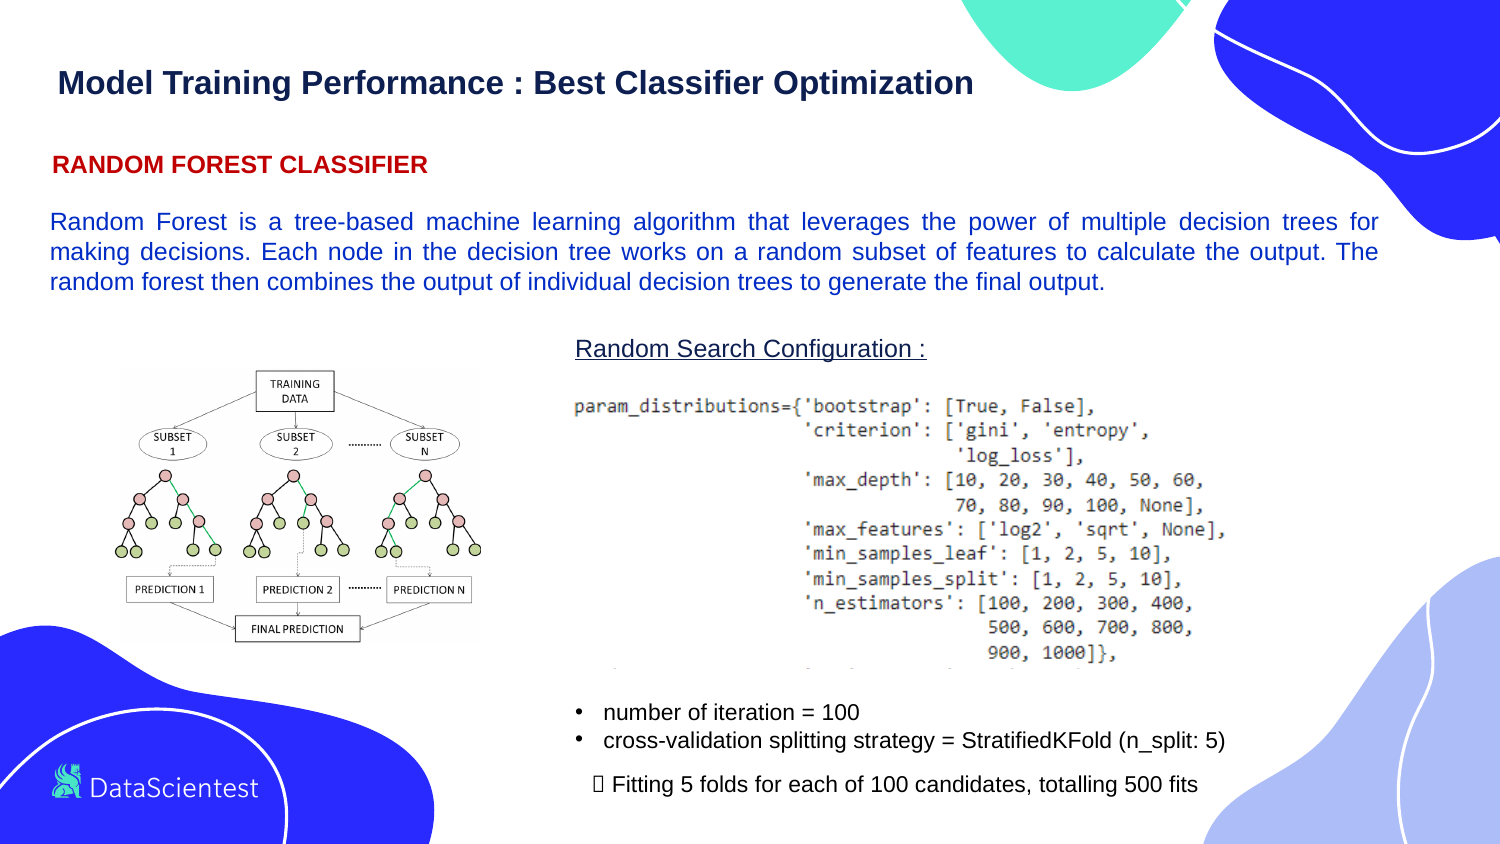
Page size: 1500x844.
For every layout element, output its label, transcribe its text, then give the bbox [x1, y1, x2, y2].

text_box Model Training Performance : Best Classifier Optimization [42, 53, 991, 109]
text_box number of iteration = 100 cross-validation splitting strategy = StratifiedKFold (n_split: 5) [560, 690, 1329, 761]
text_box RANDOM FOREST CLASSIFIER [37, 140, 444, 186]
text_box Random Search Configuration : [560, 325, 1215, 370]
picture [550, 393, 1271, 670]
text_box  Fitting 5 folds for each of 100 candidates, totalling 500 fits [576, 762, 1245, 805]
picture [52, 763, 258, 798]
text_box Random Forest is a tree-based machine learning algorithm that leverages the power of multiple decision trees for making decisions. Each node in the decision tree works on a random subset of features to calculate the output. The random forest then combines the output of individual decision trees to generate the final output. [35, 197, 1397, 303]
picture [114, 368, 482, 644]
